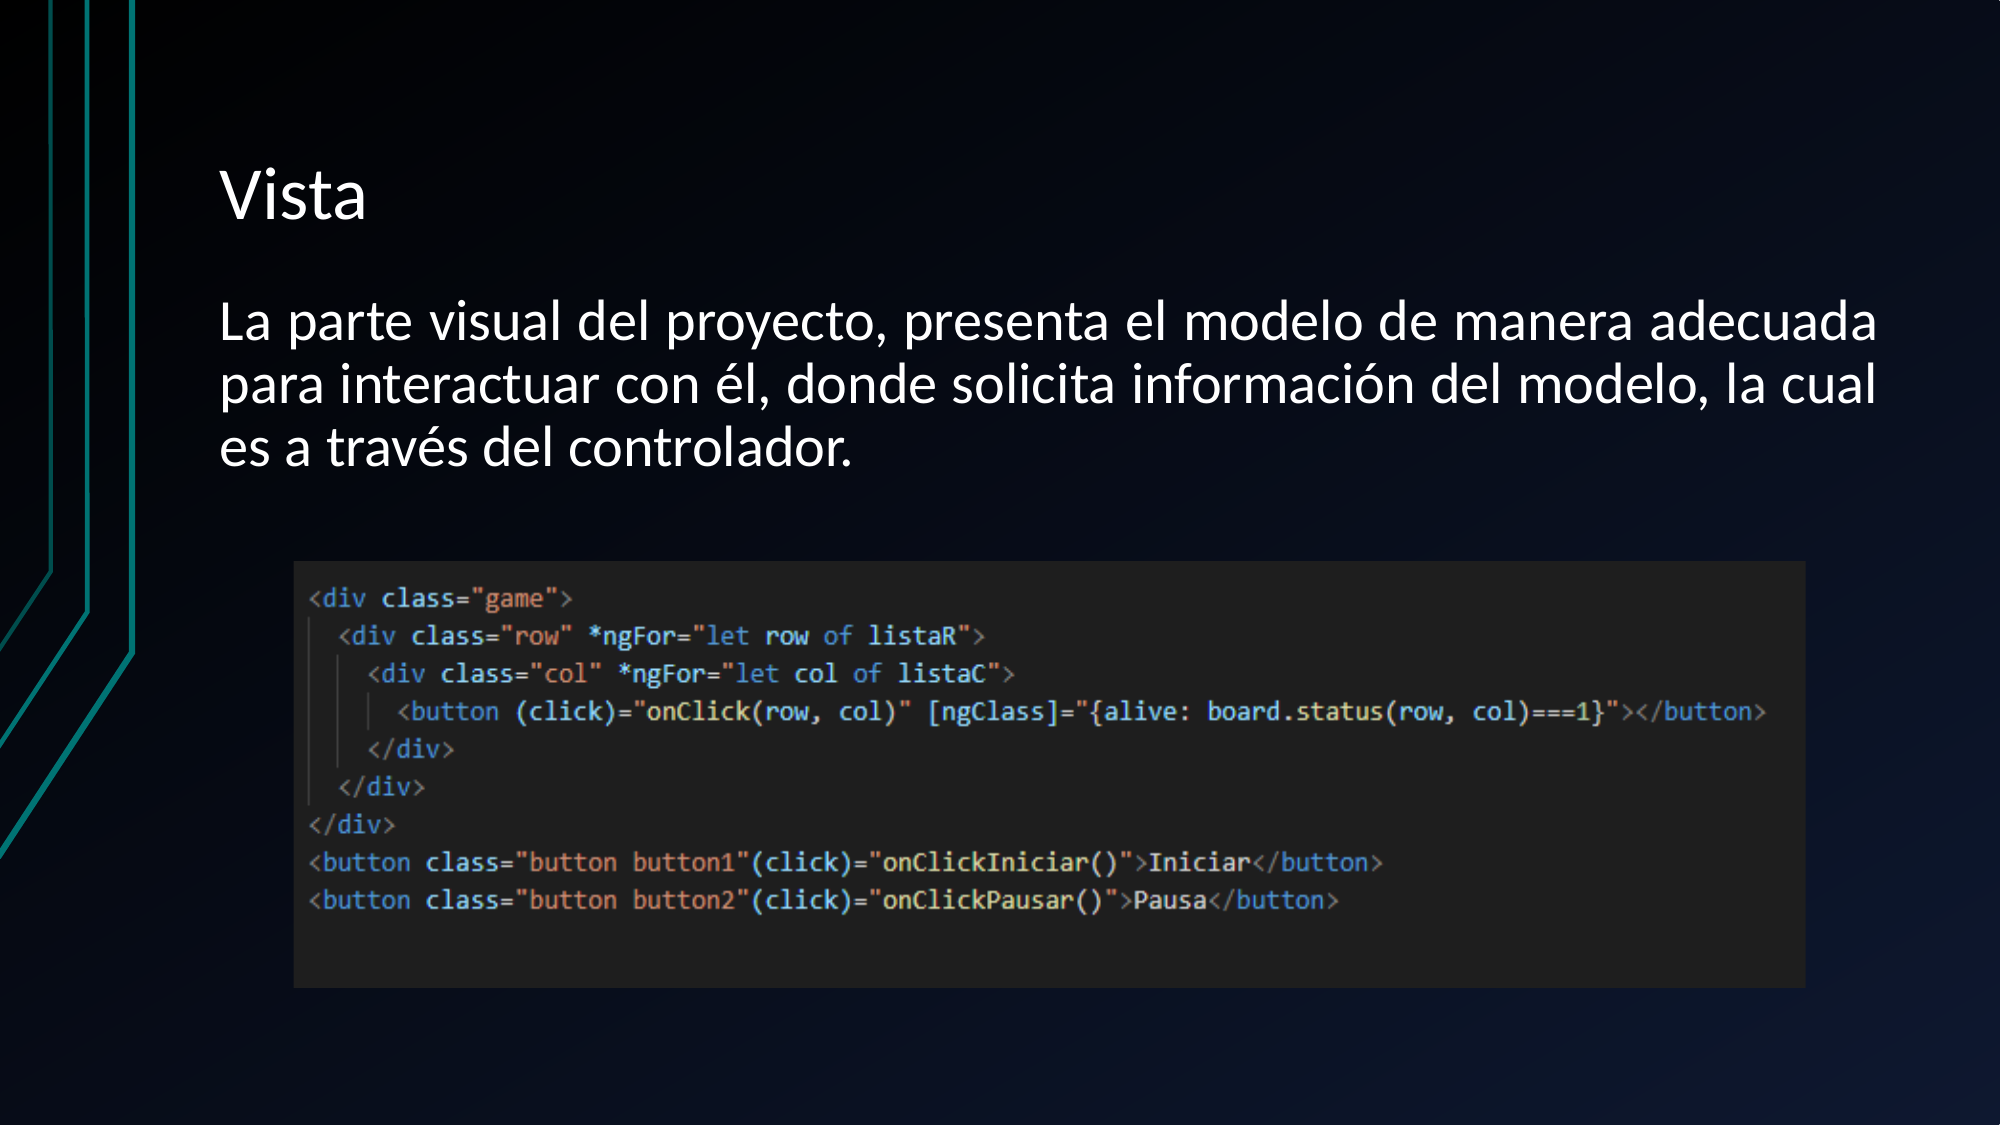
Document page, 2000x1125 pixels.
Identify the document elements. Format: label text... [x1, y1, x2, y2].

list La parte visual del proyecto, presenta el modelo de manera adecuada para interactuar con él, donde solicita información del modelo, la cual es a través del controlador. [199, 279, 1900, 528]
picture [293, 560, 1806, 988]
title Vista [199, 45, 1900, 246]
